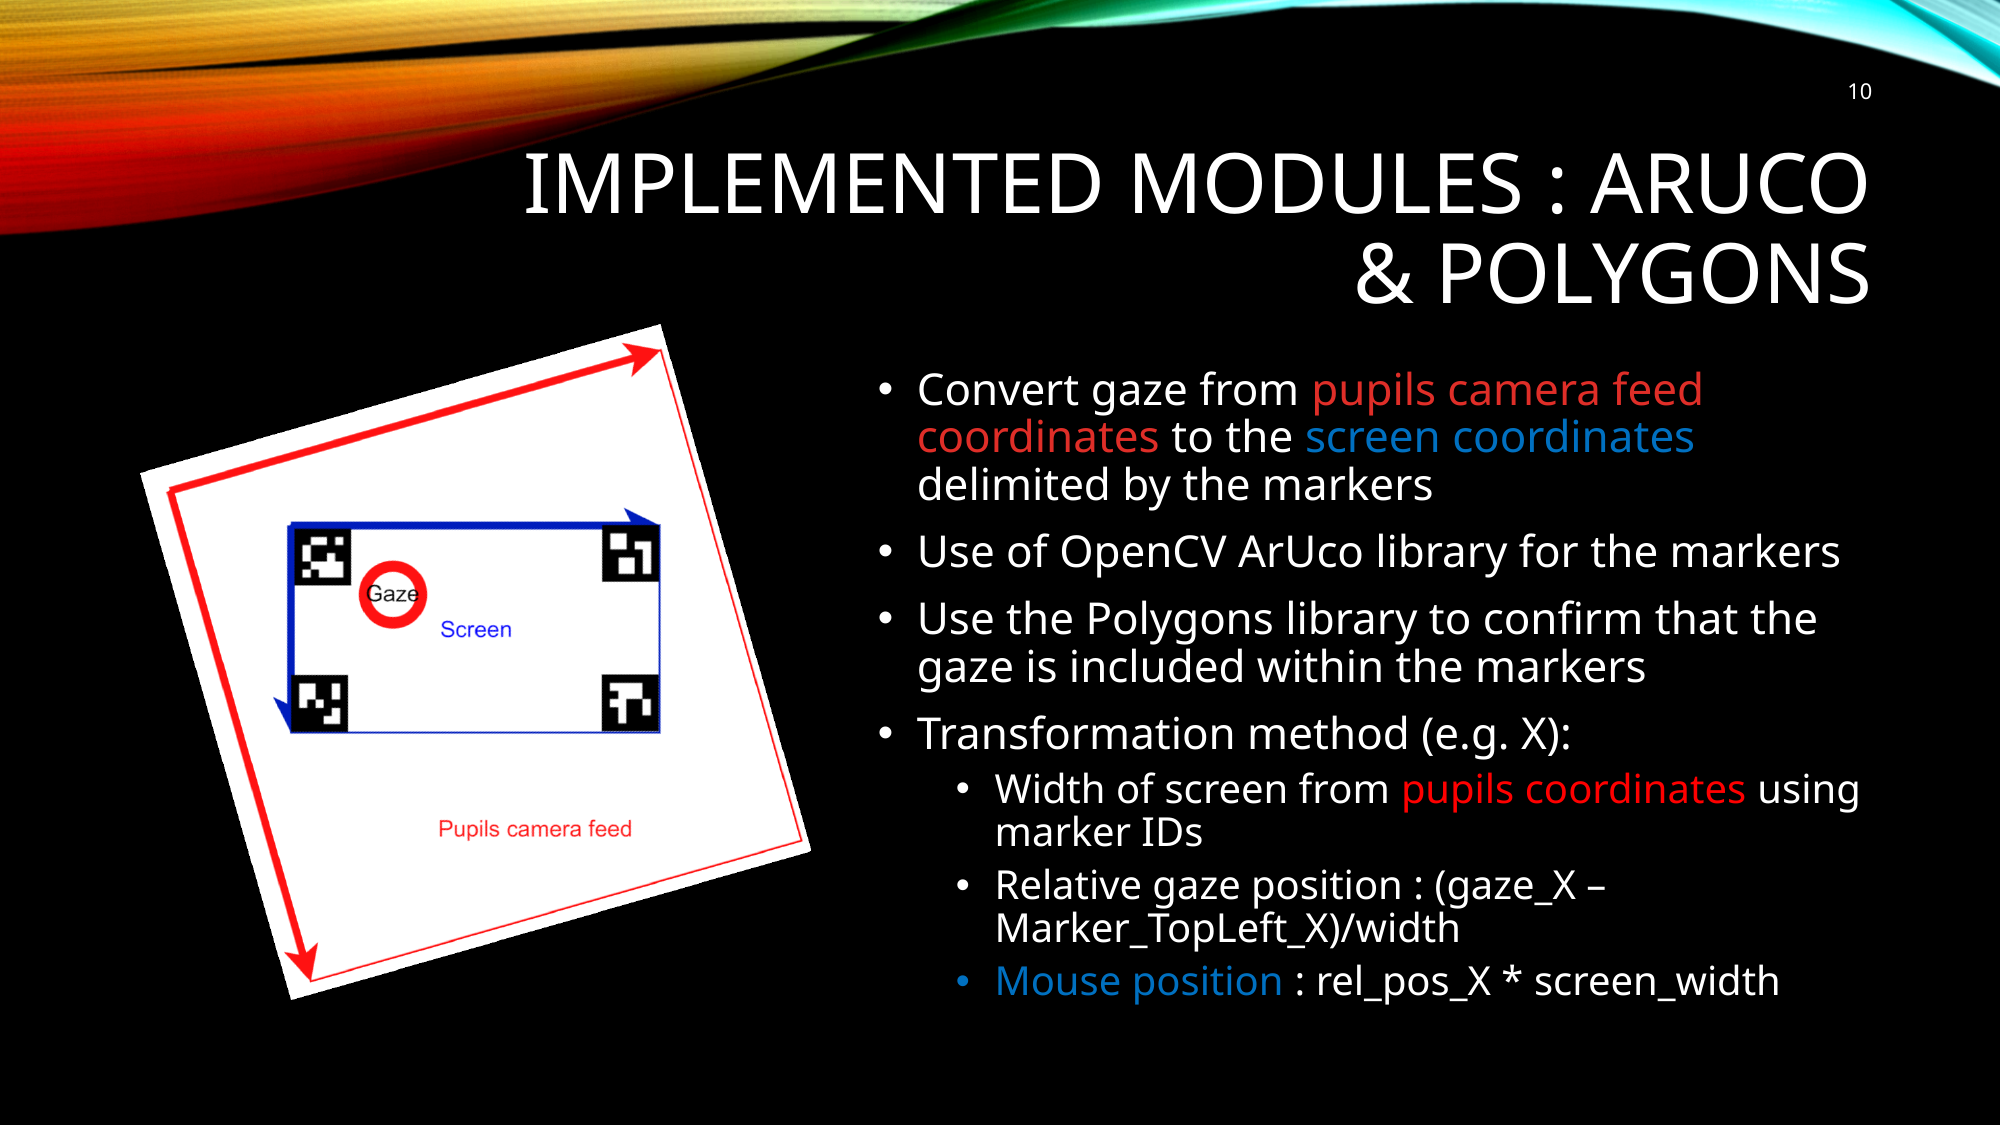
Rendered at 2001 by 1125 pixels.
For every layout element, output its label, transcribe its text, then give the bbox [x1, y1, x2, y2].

picture [0, 0, 2000, 237]
title Implemented modules : Aruco & polygons [474, 125, 1888, 338]
slide_number 10 [1437, 62, 1888, 123]
list Convert gaze from pupils camera feed coordinates to the screen coordinates delimited by the markers Use of OpenCV ArUco library for the markers Use the Polygons library to confirm that the gaze is included within the markers Transformation method (e.g. X): Width of screen from pupils coordinates using marker IDs Relative gaze position : (gaze_X – Marker_TopLeft_X)/width Mouse position : rel_pos_X * screen_width [862, 360, 1888, 1021]
picture [140, 325, 811, 999]
